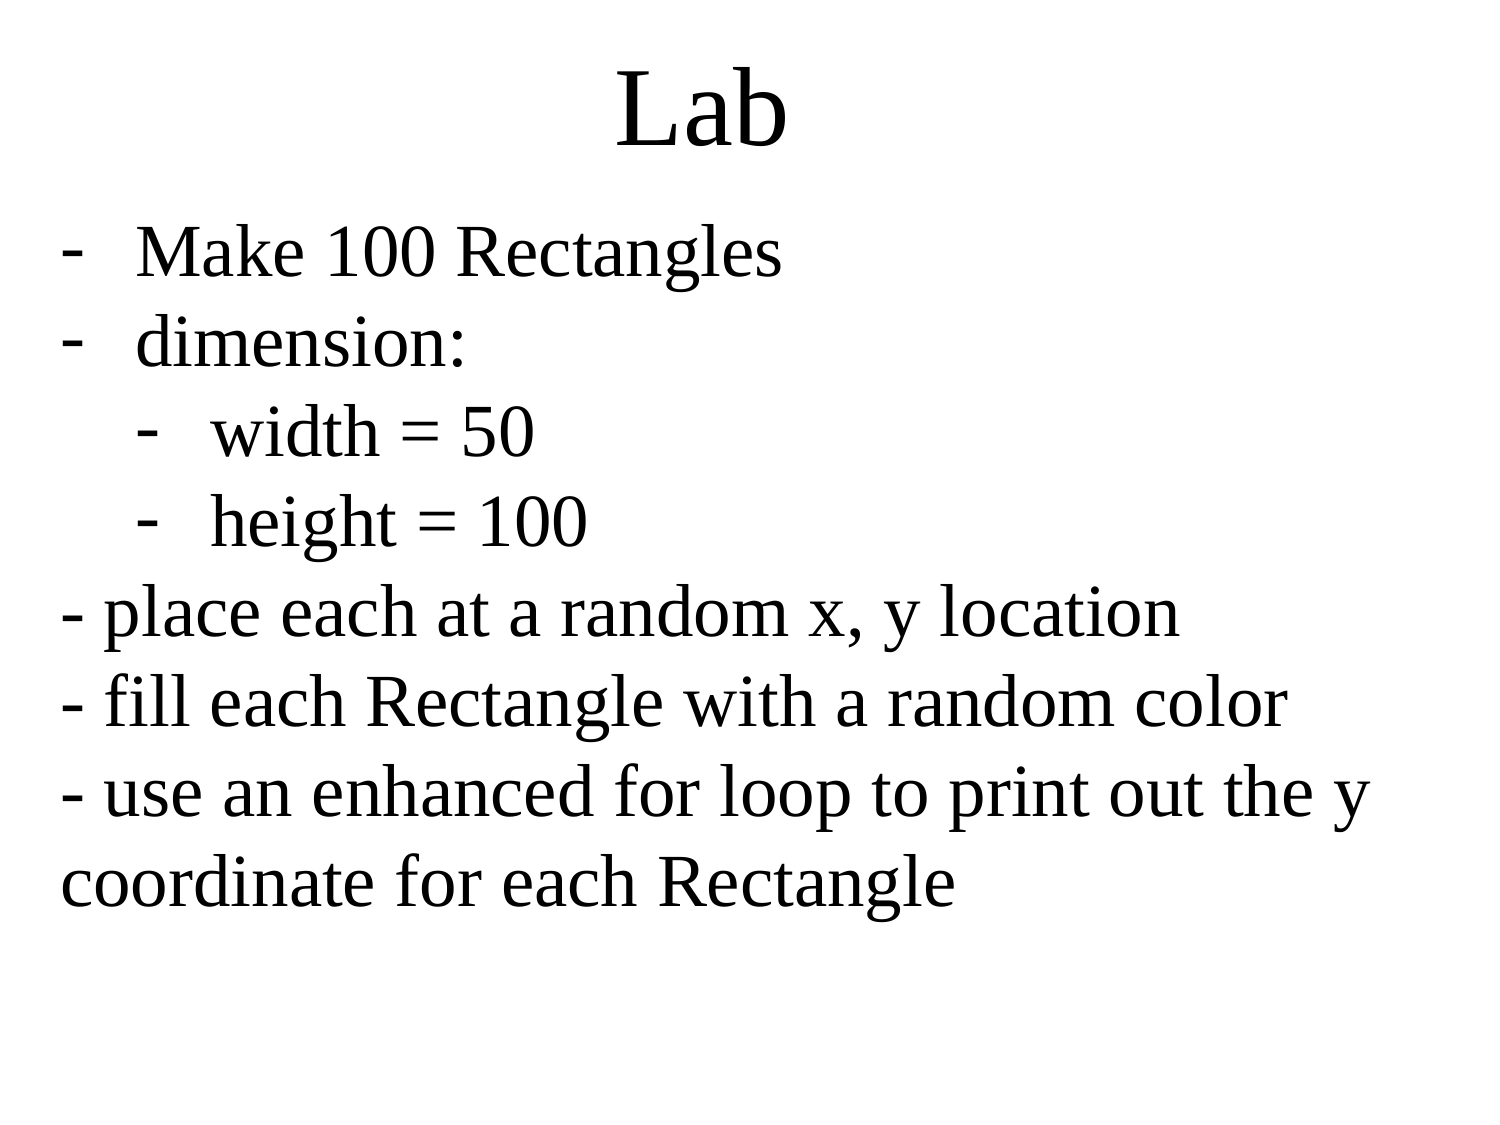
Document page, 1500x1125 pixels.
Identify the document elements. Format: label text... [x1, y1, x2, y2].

text_box Lab [599, 25, 903, 176]
text_box Make 100 Rectangles dimension: width = 50 height = 100 - place each at a random x, y location - fill each Rectangle with a random color - use an enhanced for loop to print out the y coordinate for each Rectangle [45, 194, 1455, 1110]
